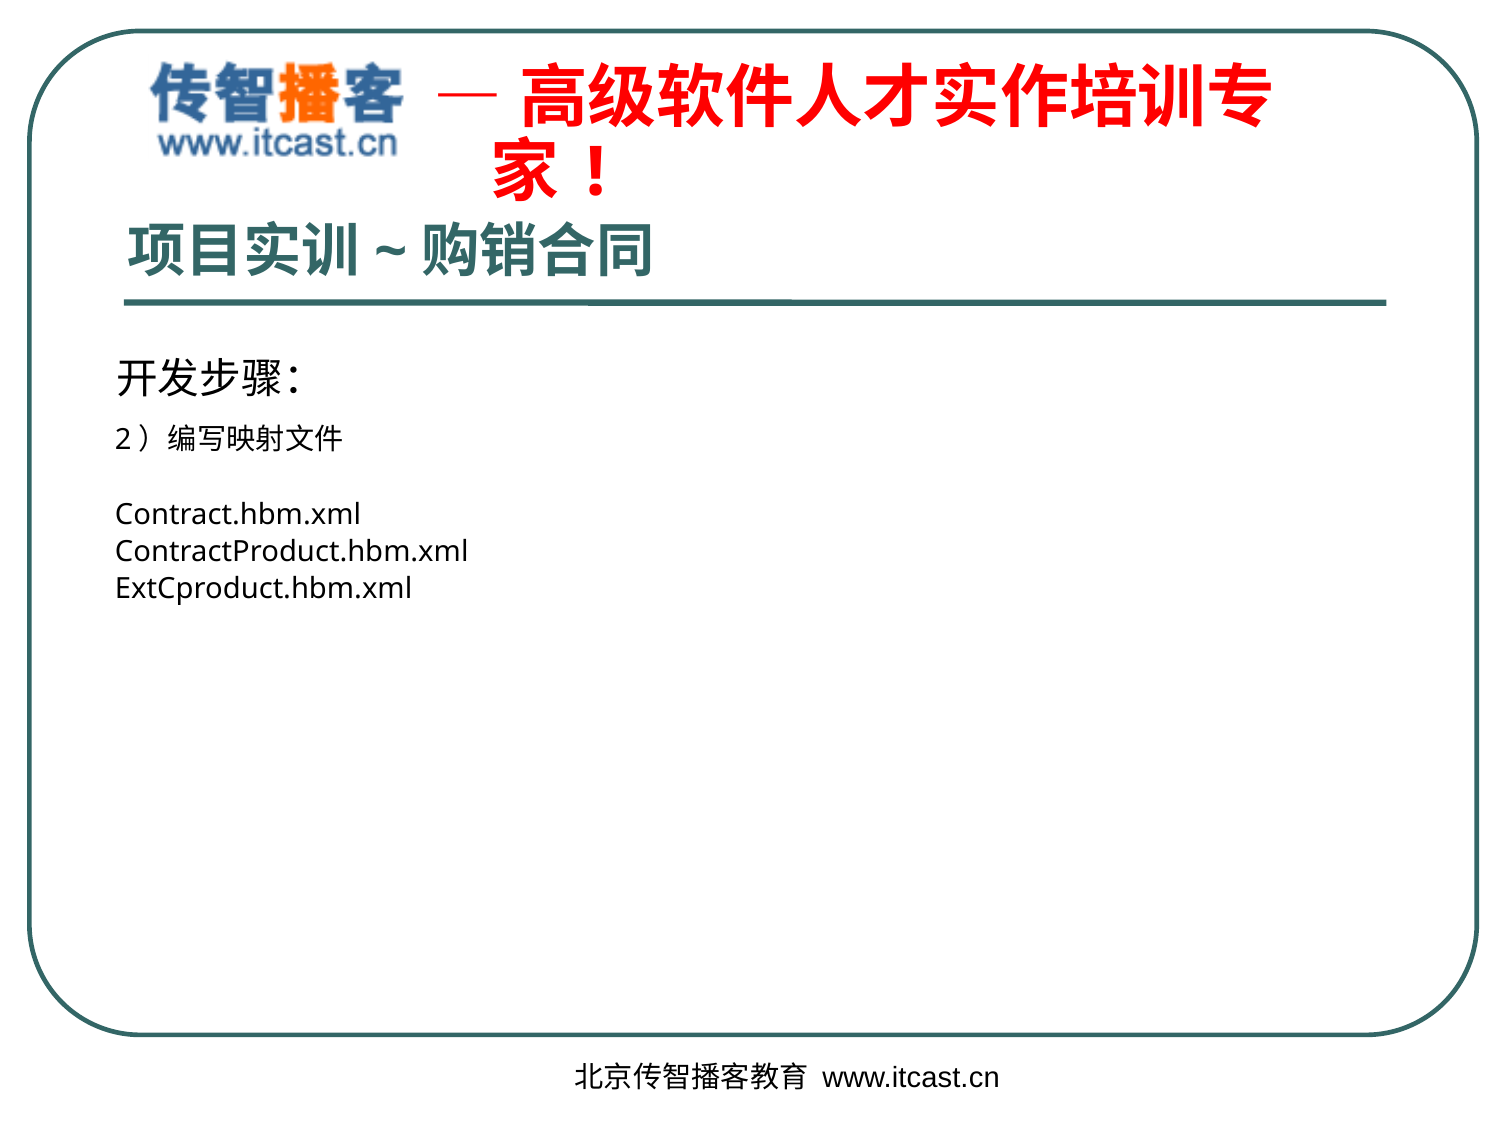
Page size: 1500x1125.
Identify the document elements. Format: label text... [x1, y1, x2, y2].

title 项目实训~购销合同 [112, 54, 1375, 291]
text_box 开发步骤： [101, 349, 340, 410]
footer 北京传智播客教育 www.itcast.cn [549, 1050, 1025, 1125]
text_box 2）编写映射文件 Contract.hbm.xml ContractProduct.hbm.xml ExtCproduct.hbm.xml [100, 417, 1500, 613]
